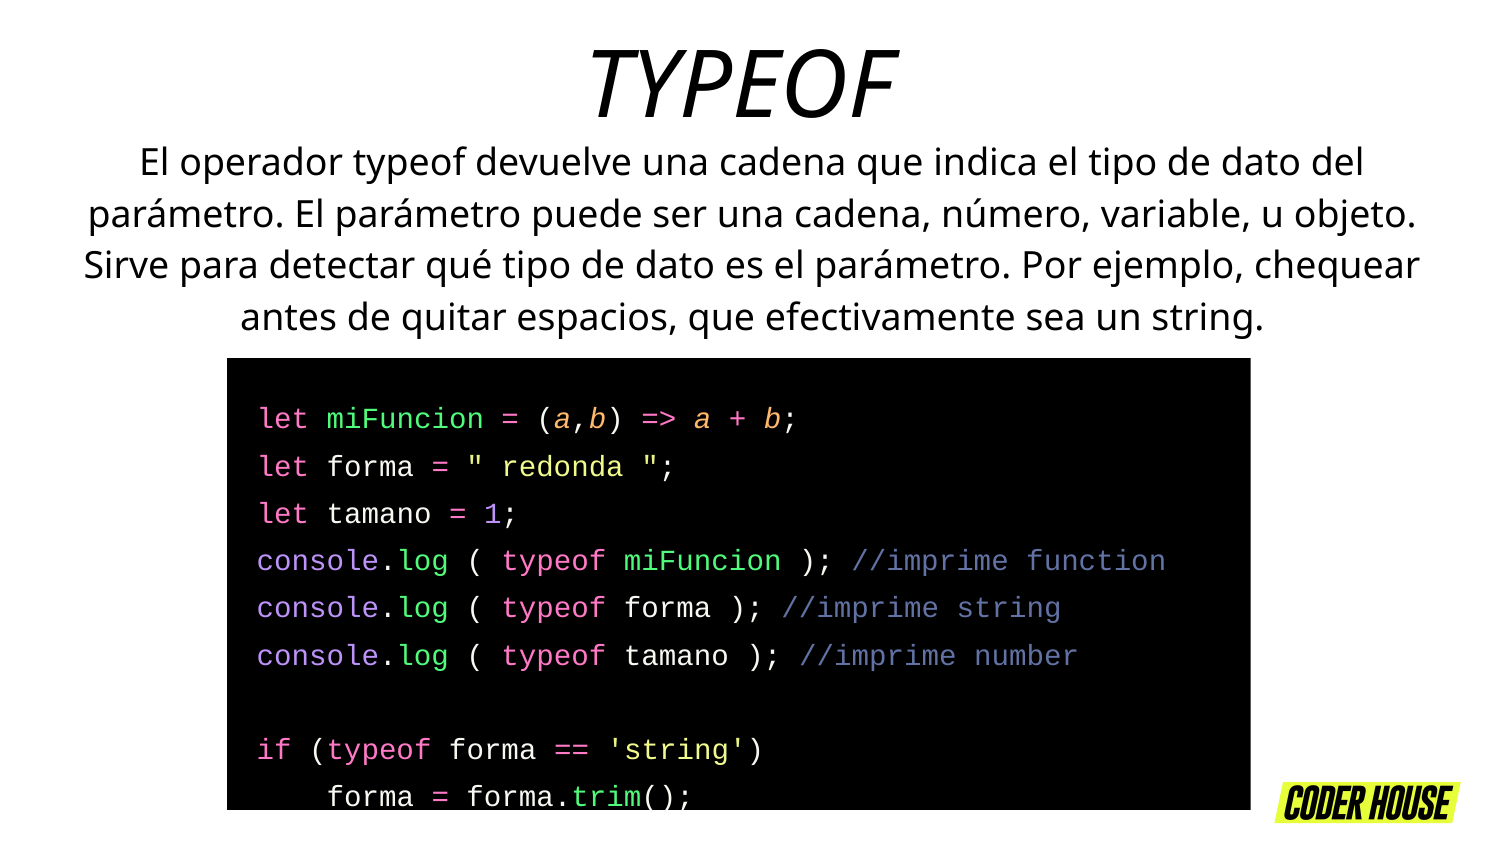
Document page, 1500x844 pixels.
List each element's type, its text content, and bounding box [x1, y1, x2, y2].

picture [1270, 775, 1466, 831]
text_box TYPEOF [274, 8, 1204, 116]
text_box let miFuncion = (a,b) => a + b; let forma = " redonda "; let tamano = 1; console.log ( typeof miFuncion ); //imprime function console.log ( typeof forma ); //imprime string console.log ( typeof tamano ); //imprime number if (typeof forma == 'string') forma = forma.trim(); [227, 358, 1251, 810]
text_box El operador typeof devuelve una cadena que indica el tipo de dato del parámetro. El parámetro puede ser una cadena, número, variable, u objeto. Sirve para detectar qué tipo de dato es el parámetro. Por ejemplo, chequear antes de quitar espacios, que efectivamente sea un string. [60, 116, 1446, 419]
